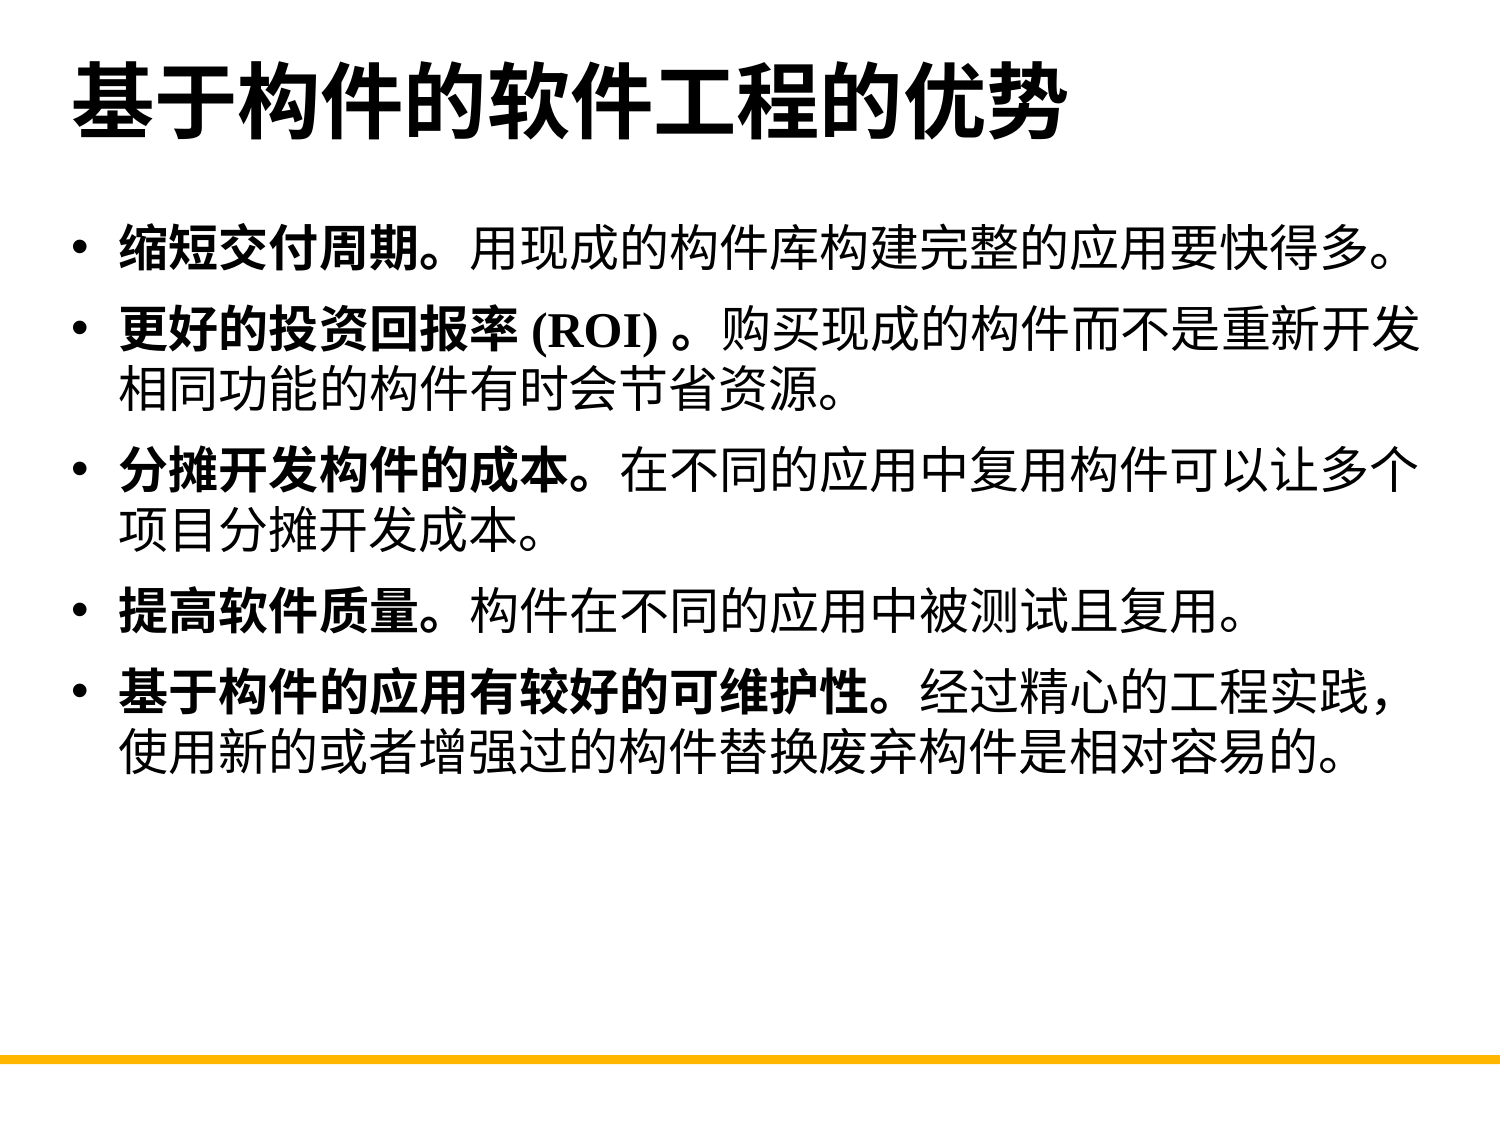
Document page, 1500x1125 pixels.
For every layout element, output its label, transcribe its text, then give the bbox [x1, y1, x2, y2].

title 基于构件的软件工程的优势 [56, 50, 1444, 162]
list 缩短交付周期。用现成的构件库构建完整的应用要快得多。 更好的投资回报率(ROI)。购买现成的构件而不是重新开发相同功能的构件有时会节省资源。 分摊开发构件的成本。在不同的应用中复用构件可以让多个项目分摊开发成本。 提高软件质量。构件在不同的应用中被测试且复用。 基于构件的应用有较好的可维护性。经过精心的工程实践，使用新的或者增强过的构件替换废弃构件是相对容易的。 [56, 209, 1444, 932]
